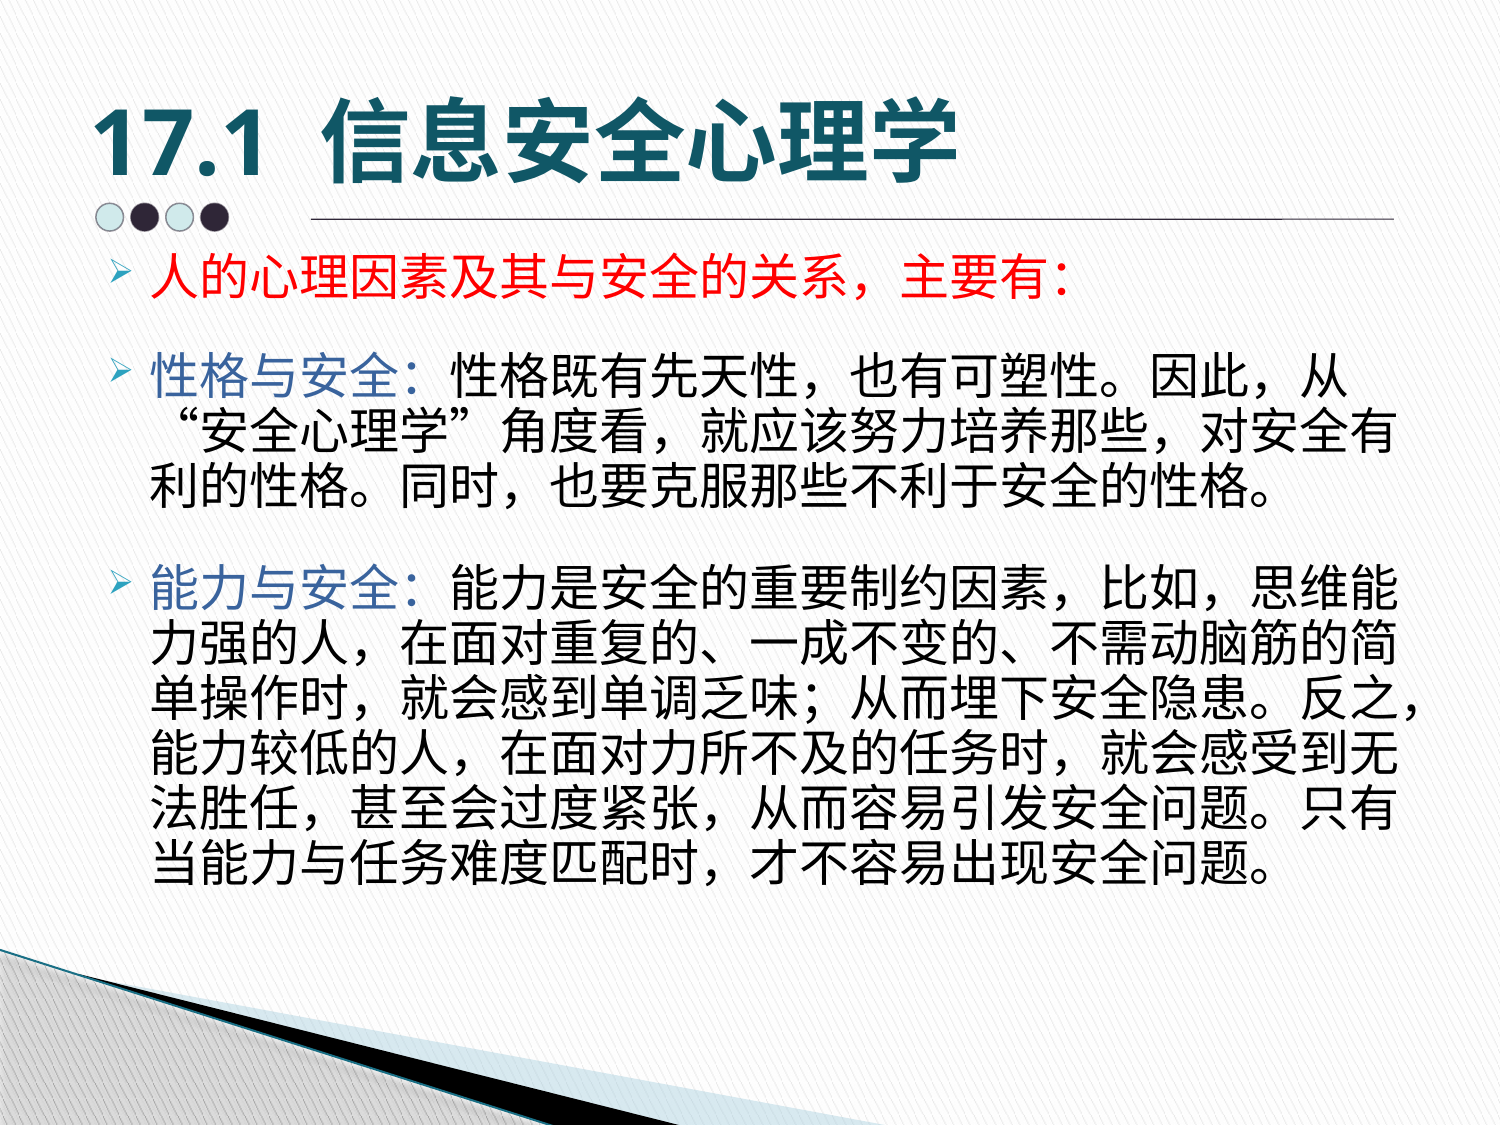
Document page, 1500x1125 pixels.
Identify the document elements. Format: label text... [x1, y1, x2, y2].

title 17.1 信息安全心理学 [75, 45, 1425, 233]
list 人的心理因素及其与安全的关系，主要有： 性格与安全：性格既有先天性，也有可塑性。因此，从“安全心理学”角度看，就应该努力培养那些，对安全有利的性格。同时，也要克服那些不利于安全的性格。 能力与安全：能力是安全的重要制约因素，比如，思维能力强的人，在面对重复的、一成不变的、不需动脑筋的简单操作时，就会感到单调乏味；从而埋下安全隐患。反之，能力较低的人，在面对力所不及的任务时，就会感受到无法胜任，甚至会过度紧张，从而容易引发安全问题。只有当能力与任务难度匹配时，才不容易出现安全问题。 [75, 243, 1425, 1017]
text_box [95, 203, 229, 232]
